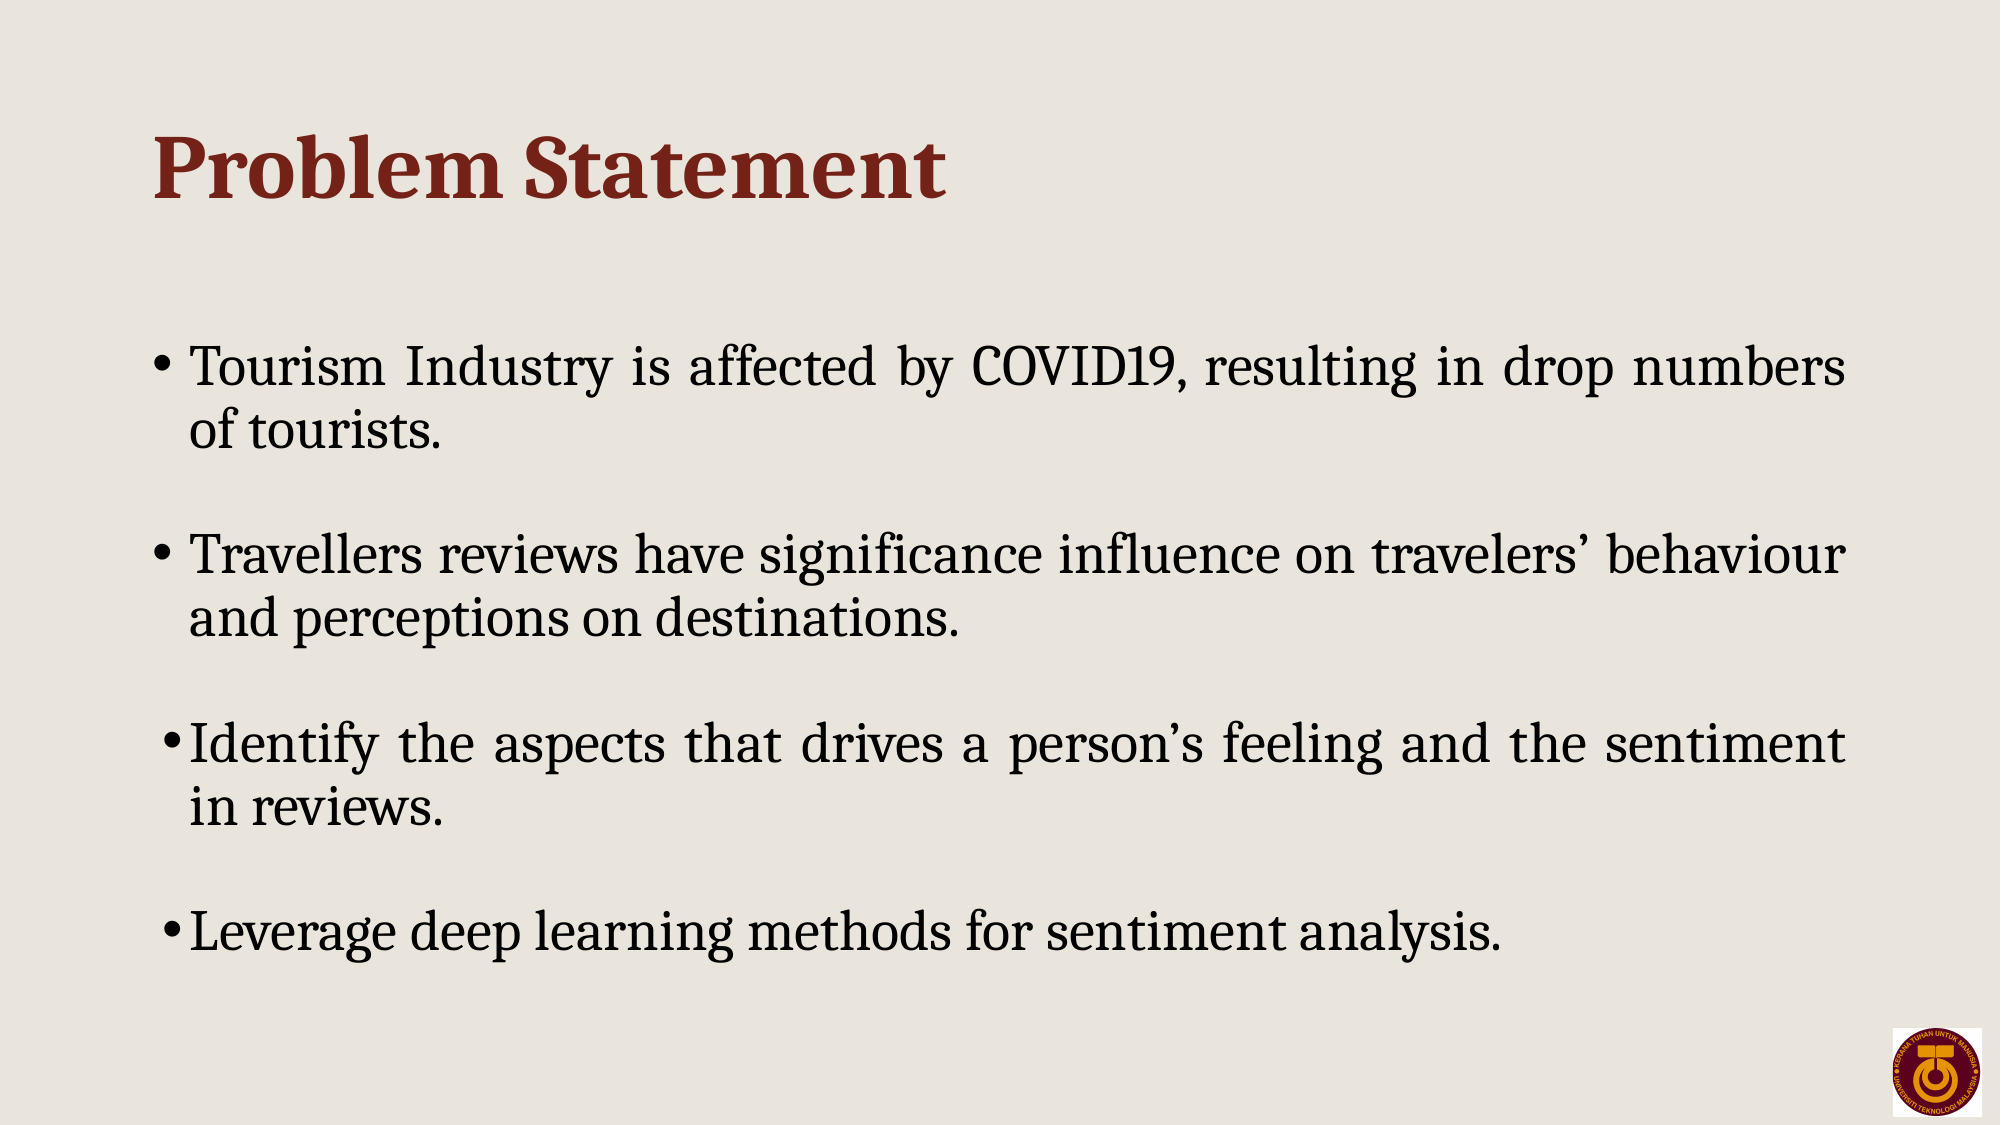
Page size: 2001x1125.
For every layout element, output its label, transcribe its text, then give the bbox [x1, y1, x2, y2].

list Tourism Industry is affected by COVID19, resulting in drop numbers of tourists. Travellers reviews have significance influence on travelers’ behaviour and perceptions on destinations. Identify the aspects that drives a person’s feeling and the sentiment in reviews. Leverage deep learning methods for sentiment analysis. [137, 257, 1863, 1014]
picture [1892, 1028, 1983, 1117]
title Problem Statement [137, 59, 1863, 257]
